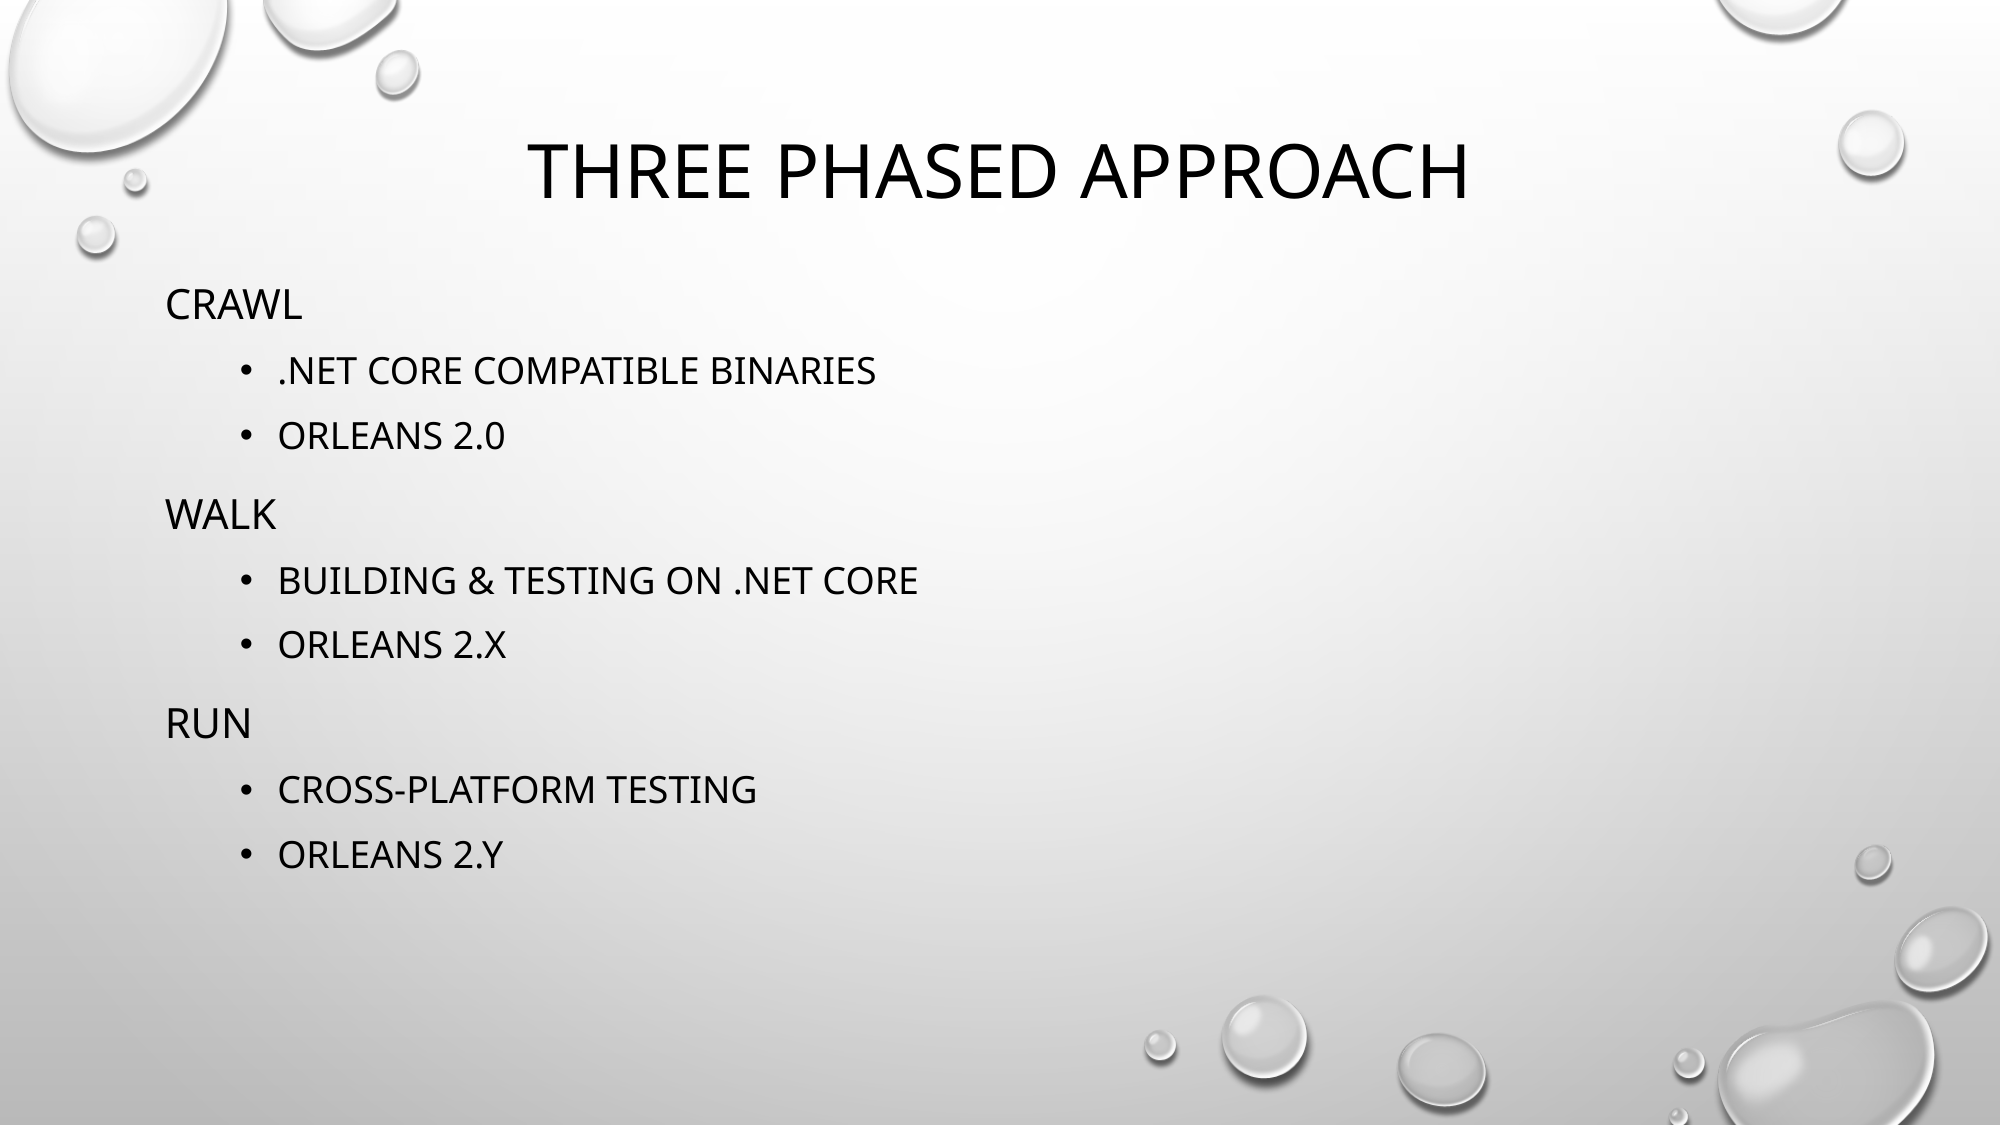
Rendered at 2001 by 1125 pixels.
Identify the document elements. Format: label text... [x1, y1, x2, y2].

list Crawl .net core compatible binaries Orleans 2.0 Walk Building & testing on .NET core Orleans 2.x Run cross-platform testing Orleans 2.y [149, 260, 1850, 950]
picture [0, 0, 2000, 1125]
title Three phased approach [149, 101, 1851, 247]
